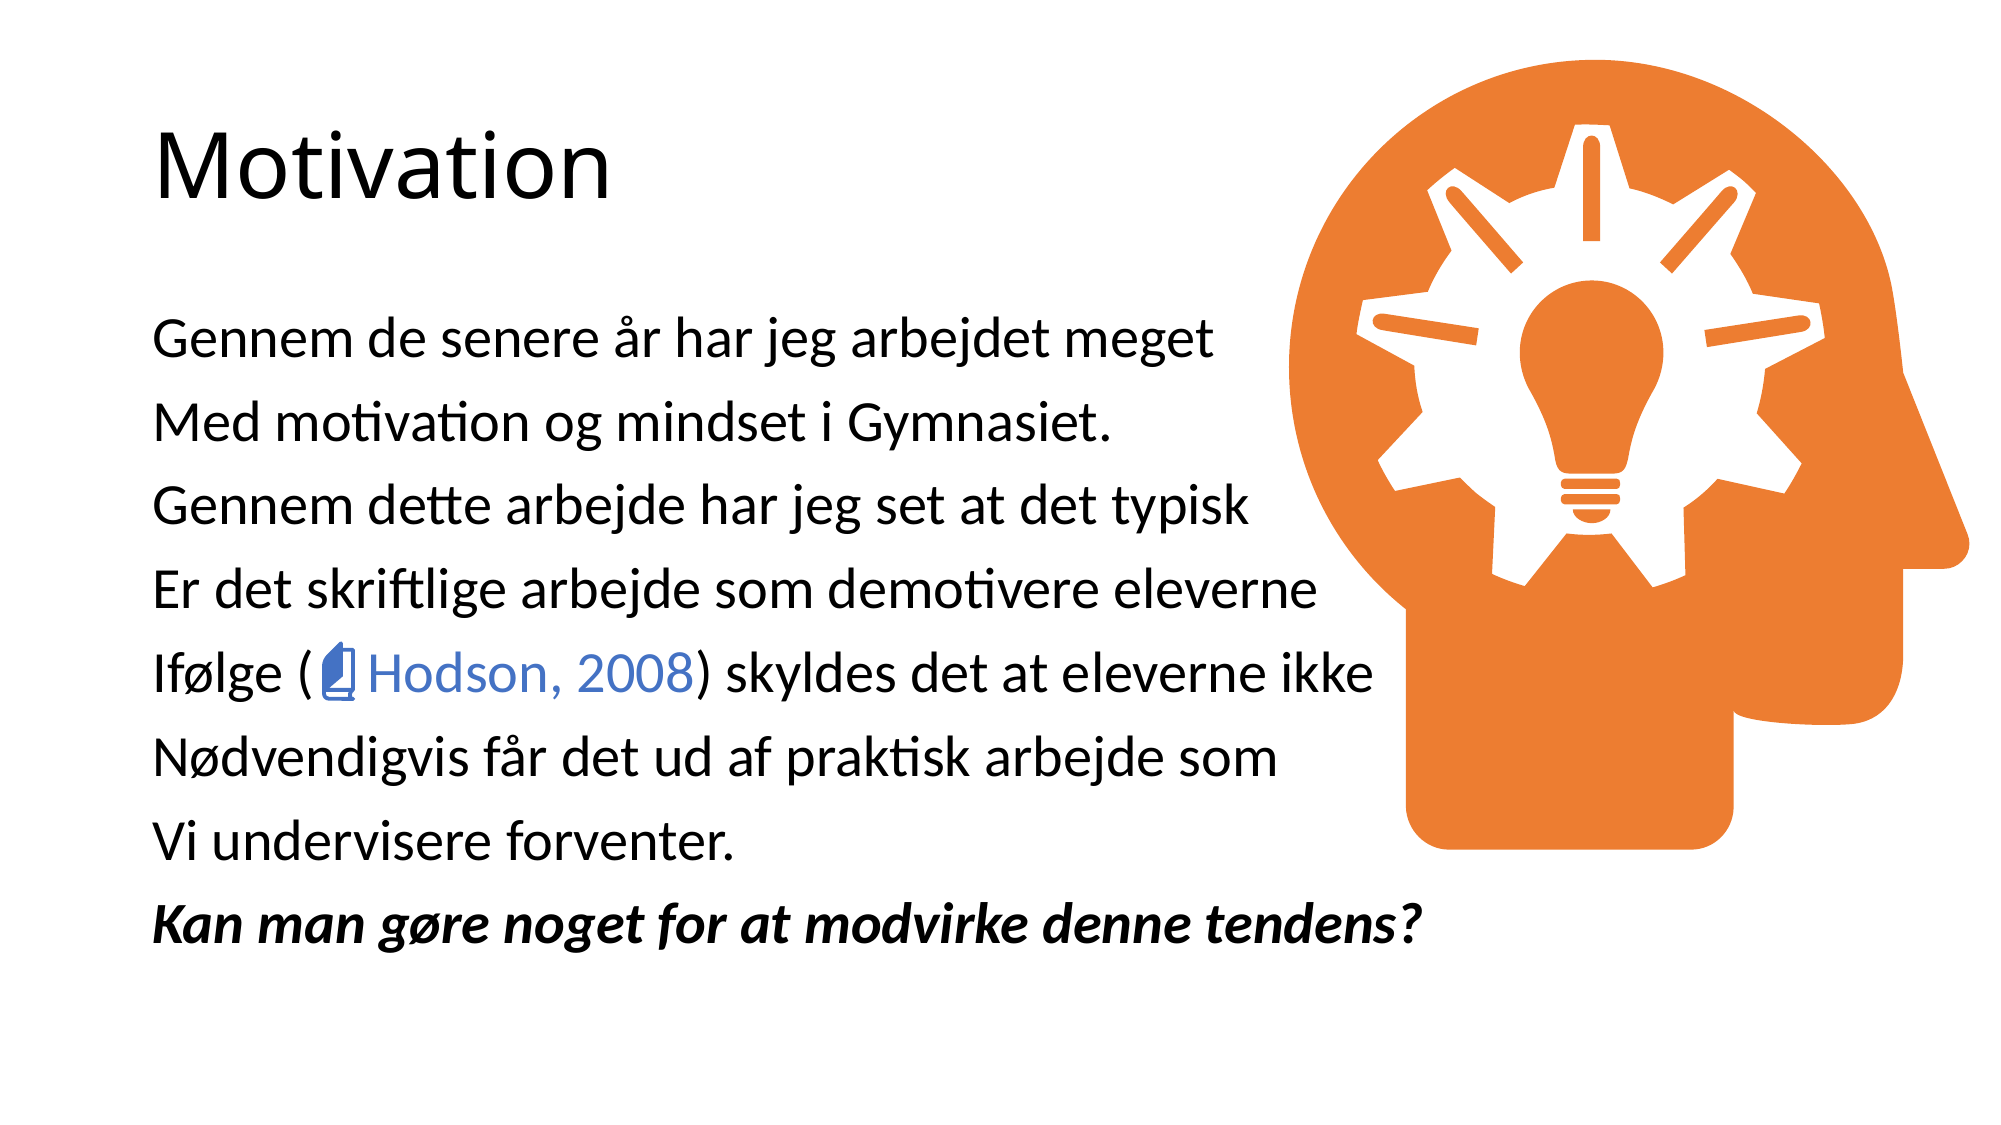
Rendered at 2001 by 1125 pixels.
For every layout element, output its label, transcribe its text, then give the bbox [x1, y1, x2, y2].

text_box [322, 641, 356, 701]
list Gennem de senere år har jeg arbejdet meget Med motivation og mindset i Gymnasiet. Gennem dette arbejde har jeg set at det typisk Er det skriftlige arbejde som demotivere eleverne Ifølge ( Hodson, 2008) skyldes det at eleverne ikke Nødvendigvis får det ud af praktisk arbejde som Vi undervisere forventer. Kan man gøre noget for at modvirke denne tendens? [137, 299, 1863, 1014]
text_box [1288, 59, 1970, 850]
title Motivation [137, 59, 1288, 278]
